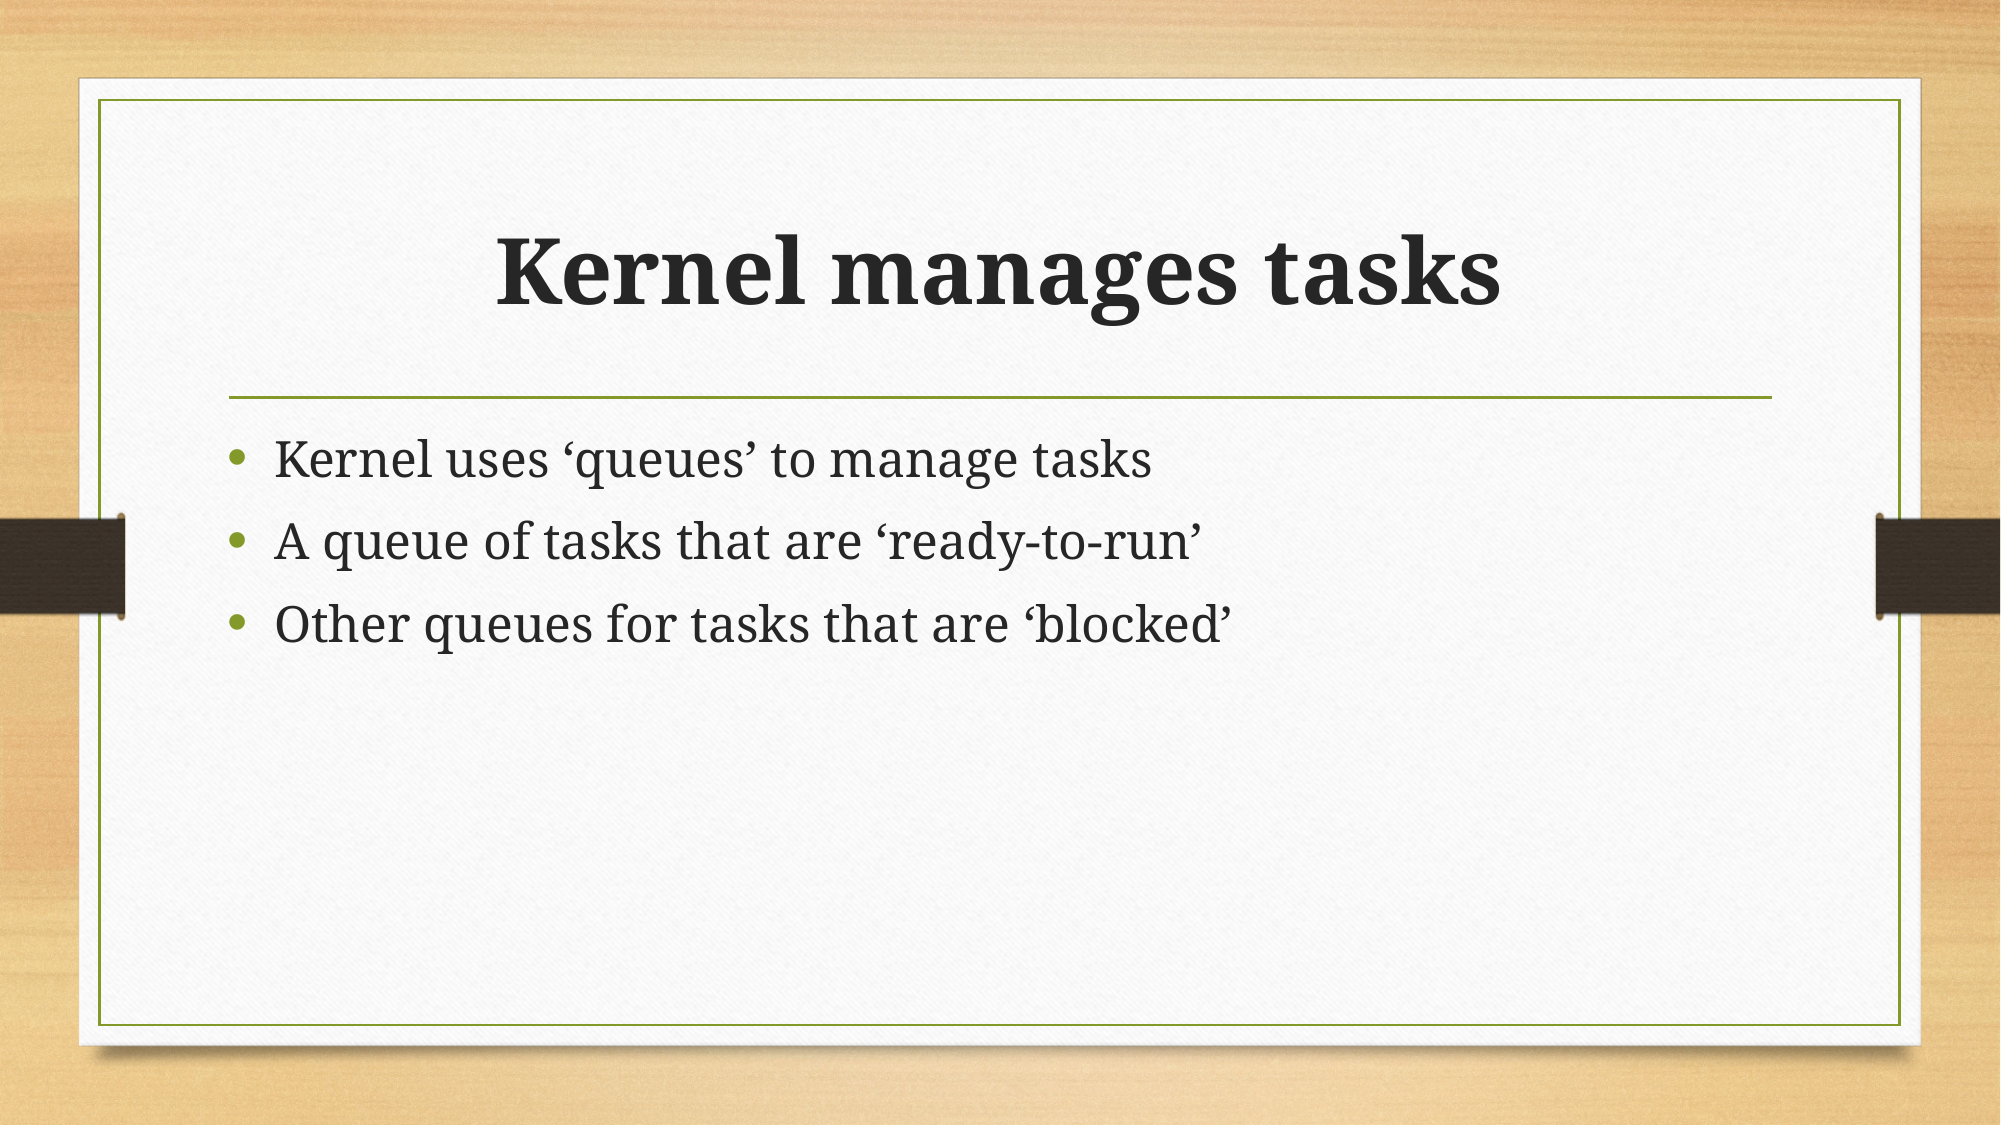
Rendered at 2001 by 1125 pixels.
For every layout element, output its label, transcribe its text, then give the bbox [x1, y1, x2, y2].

title Kernel manages tasks [212, 161, 1788, 375]
picture [0, 0, 2001, 1125]
list Kernel uses ‘queues’ to manage tasks A queue of tasks that are ‘ready-to-run’ Other queues for tasks that are ‘blocked’ [212, 419, 1788, 964]
